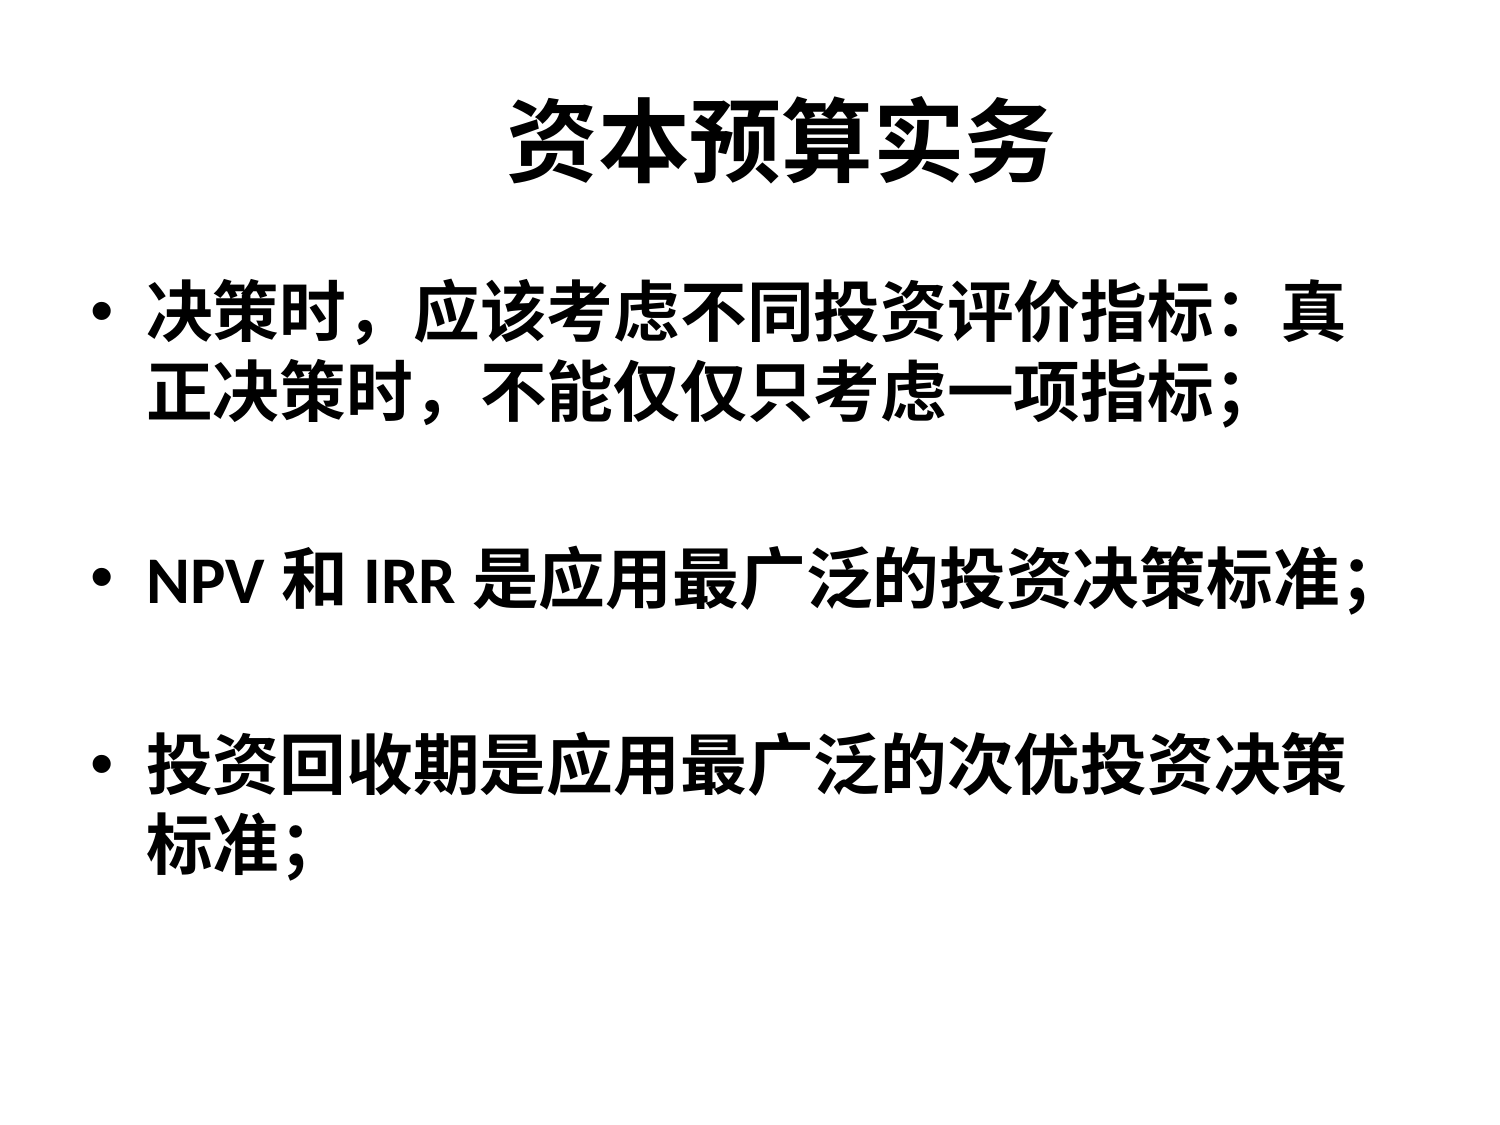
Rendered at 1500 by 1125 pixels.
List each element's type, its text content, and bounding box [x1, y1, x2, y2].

list 决策时，应该考虑不同投资评价指标：真正决策时，不能仅仅只考虑一项指标； NPV和IRR是应用最广泛的投资决策标准； 投资回收期是应用最广泛的次优投资决策标准； [75, 262, 1425, 1005]
title 资本预算实务 [75, 45, 1425, 233]
